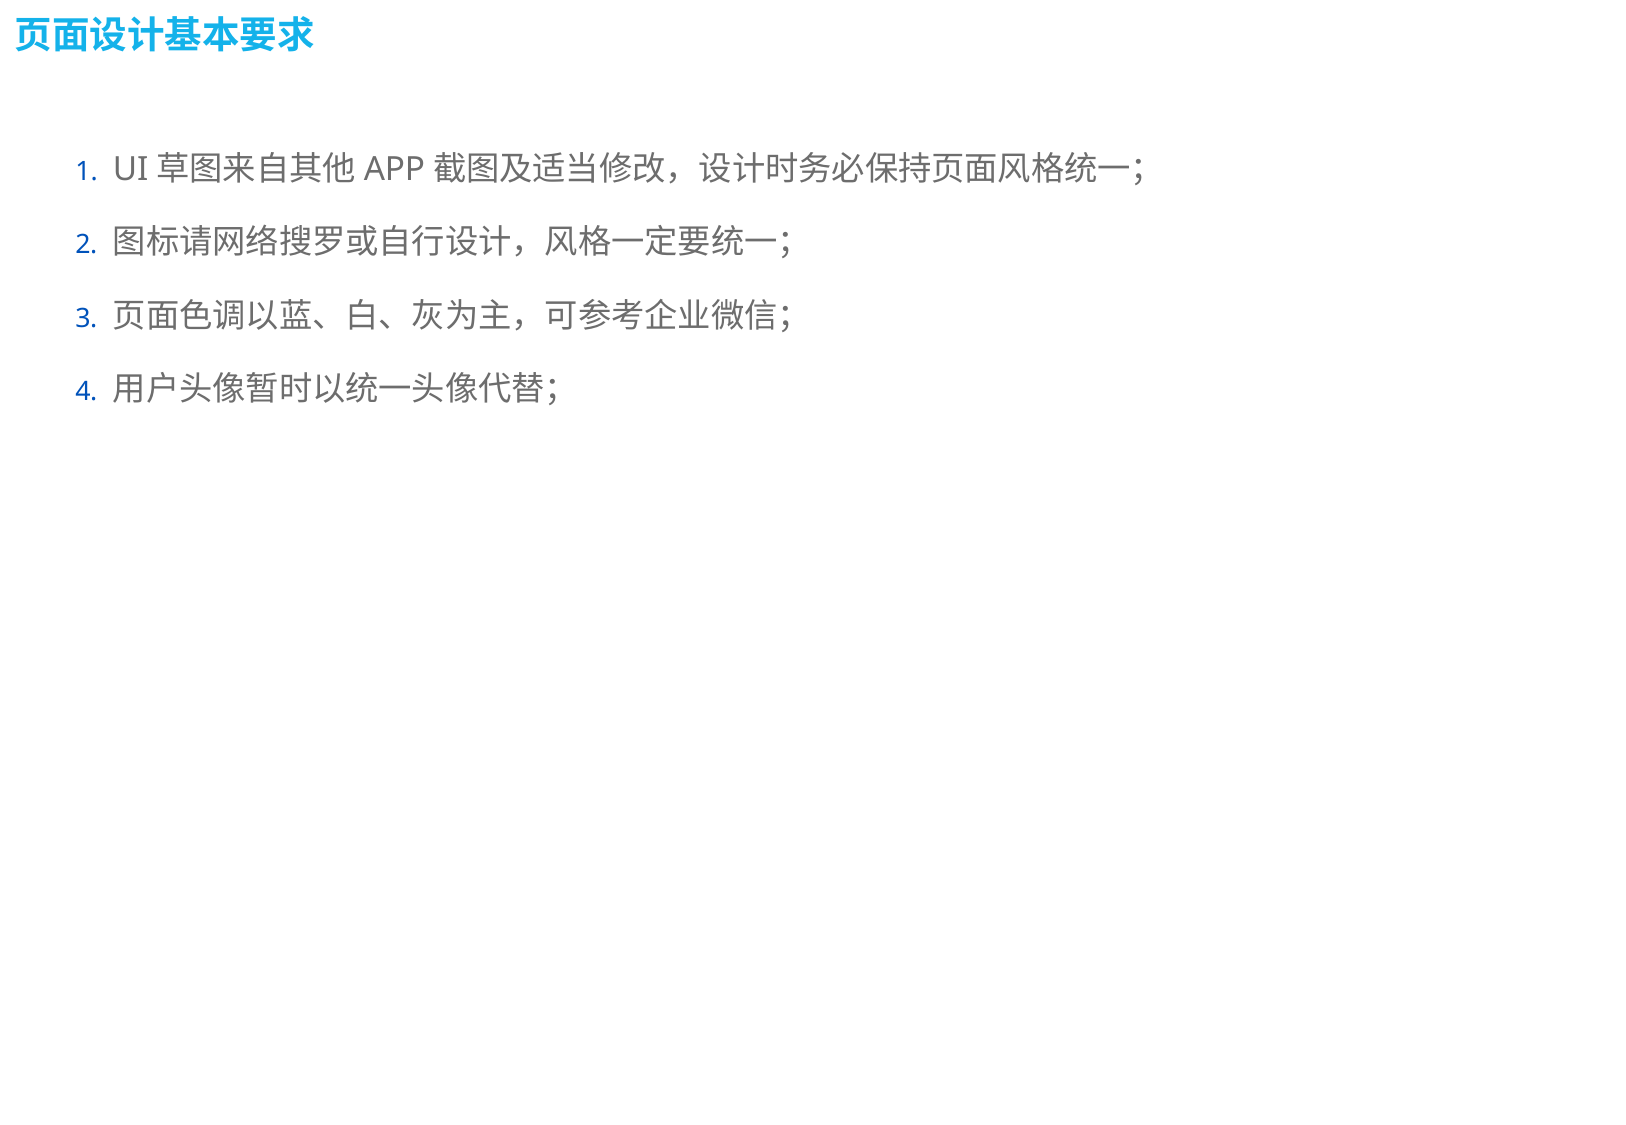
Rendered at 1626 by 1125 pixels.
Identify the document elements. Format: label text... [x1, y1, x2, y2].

text_box 页面设计基本要求 [0, 0, 513, 69]
text_box UI草图来自其他APP截图及适当修改，设计时务必保持页面风格统一； 图标请网络搜罗或自行设计，风格一定要统一； 页面色调以蓝、白、灰为主，可参考企业微信； 用户头像暂时以统一头像代替； [60, 120, 1494, 963]
